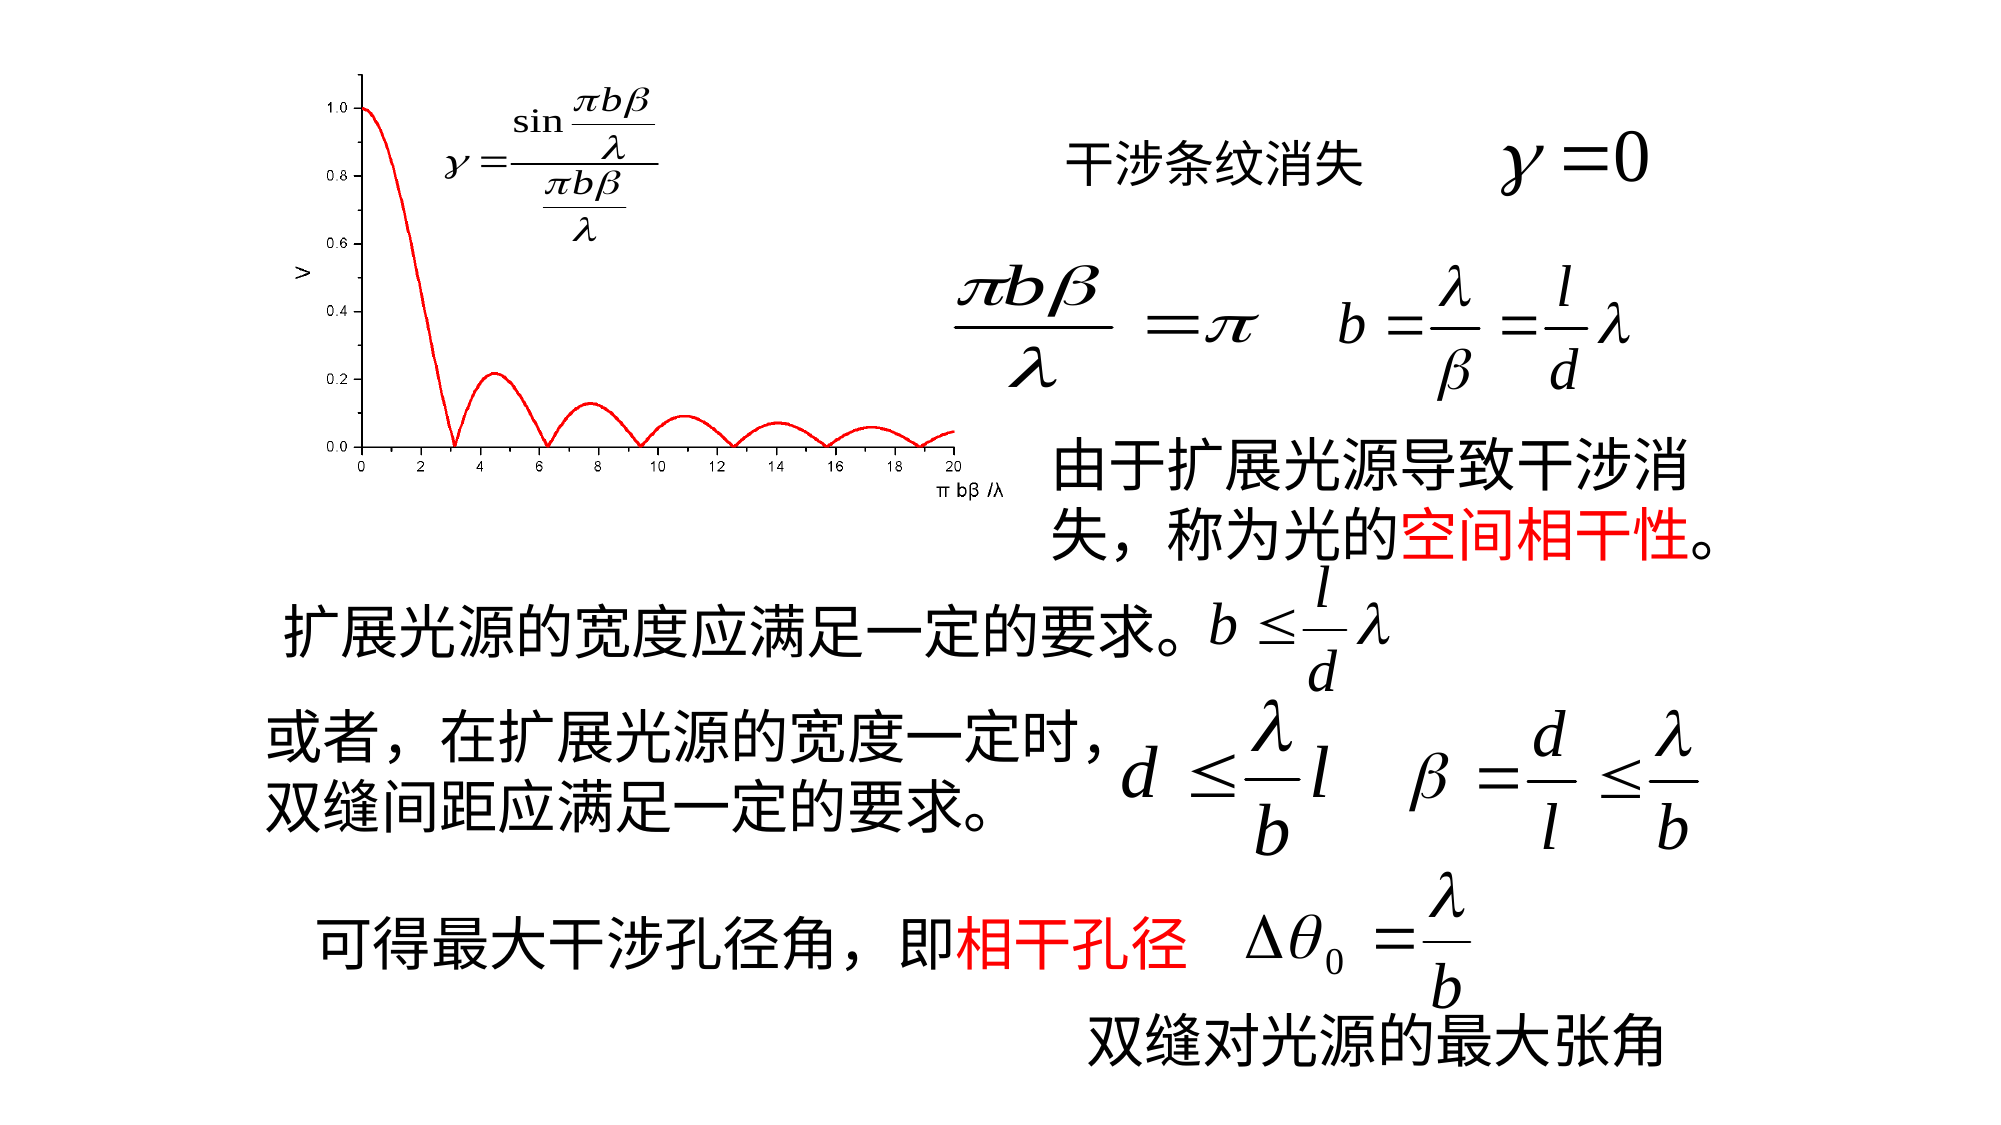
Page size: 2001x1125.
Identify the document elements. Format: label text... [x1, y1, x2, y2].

text_box 干涉条纹消失 [1050, 124, 1388, 200]
text_box 可得最大干涉孔径角，即相干孔径 [300, 900, 1225, 985]
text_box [1201, 549, 1402, 705]
text_box 由于扩展光源导致干涉消失，称为光的空间相干性。 [1035, 420, 1736, 646]
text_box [1234, 855, 1485, 1024]
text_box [436, 78, 666, 250]
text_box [1108, 680, 1347, 872]
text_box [1487, 112, 1663, 213]
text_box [940, 249, 1279, 401]
text_box 扩展光源的宽度应满足一定的要求。 [267, 587, 1193, 692]
text_box 双缝对光源的最大张角 [1071, 997, 1684, 1082]
text_box 或者，在扩展光源的宽度一定时，双缝间距应满足一定的要求。 [249, 692, 1108, 848]
picture [249, 1, 1025, 528]
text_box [1396, 693, 1709, 865]
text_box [1330, 249, 1644, 412]
